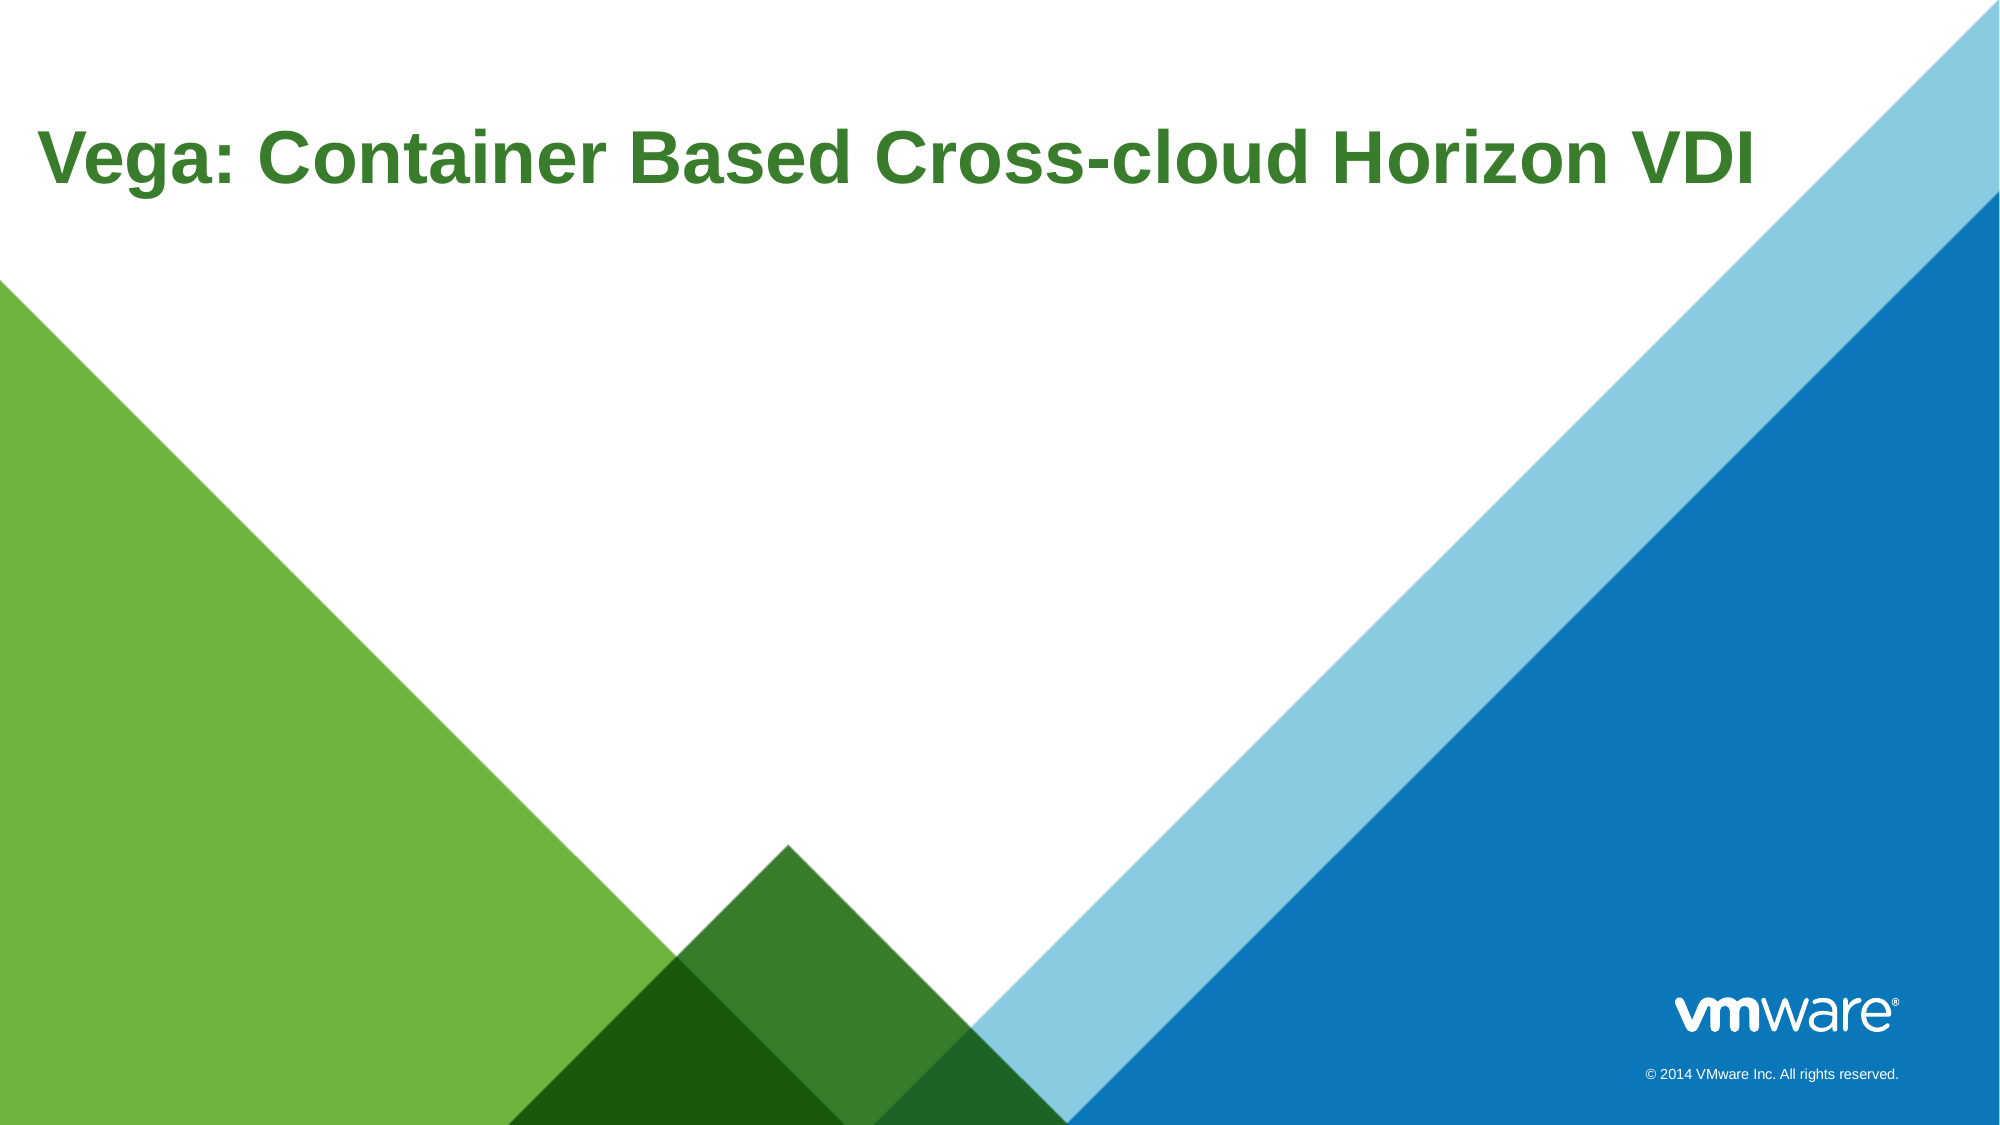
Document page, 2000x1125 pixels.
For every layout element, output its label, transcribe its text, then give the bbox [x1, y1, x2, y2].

text_box [4, 750, 1242, 1125]
title Vega: Container Based Cross-cloud Horizon VDI [37, 37, 1900, 200]
picture [0, 0, 2000, 1125]
